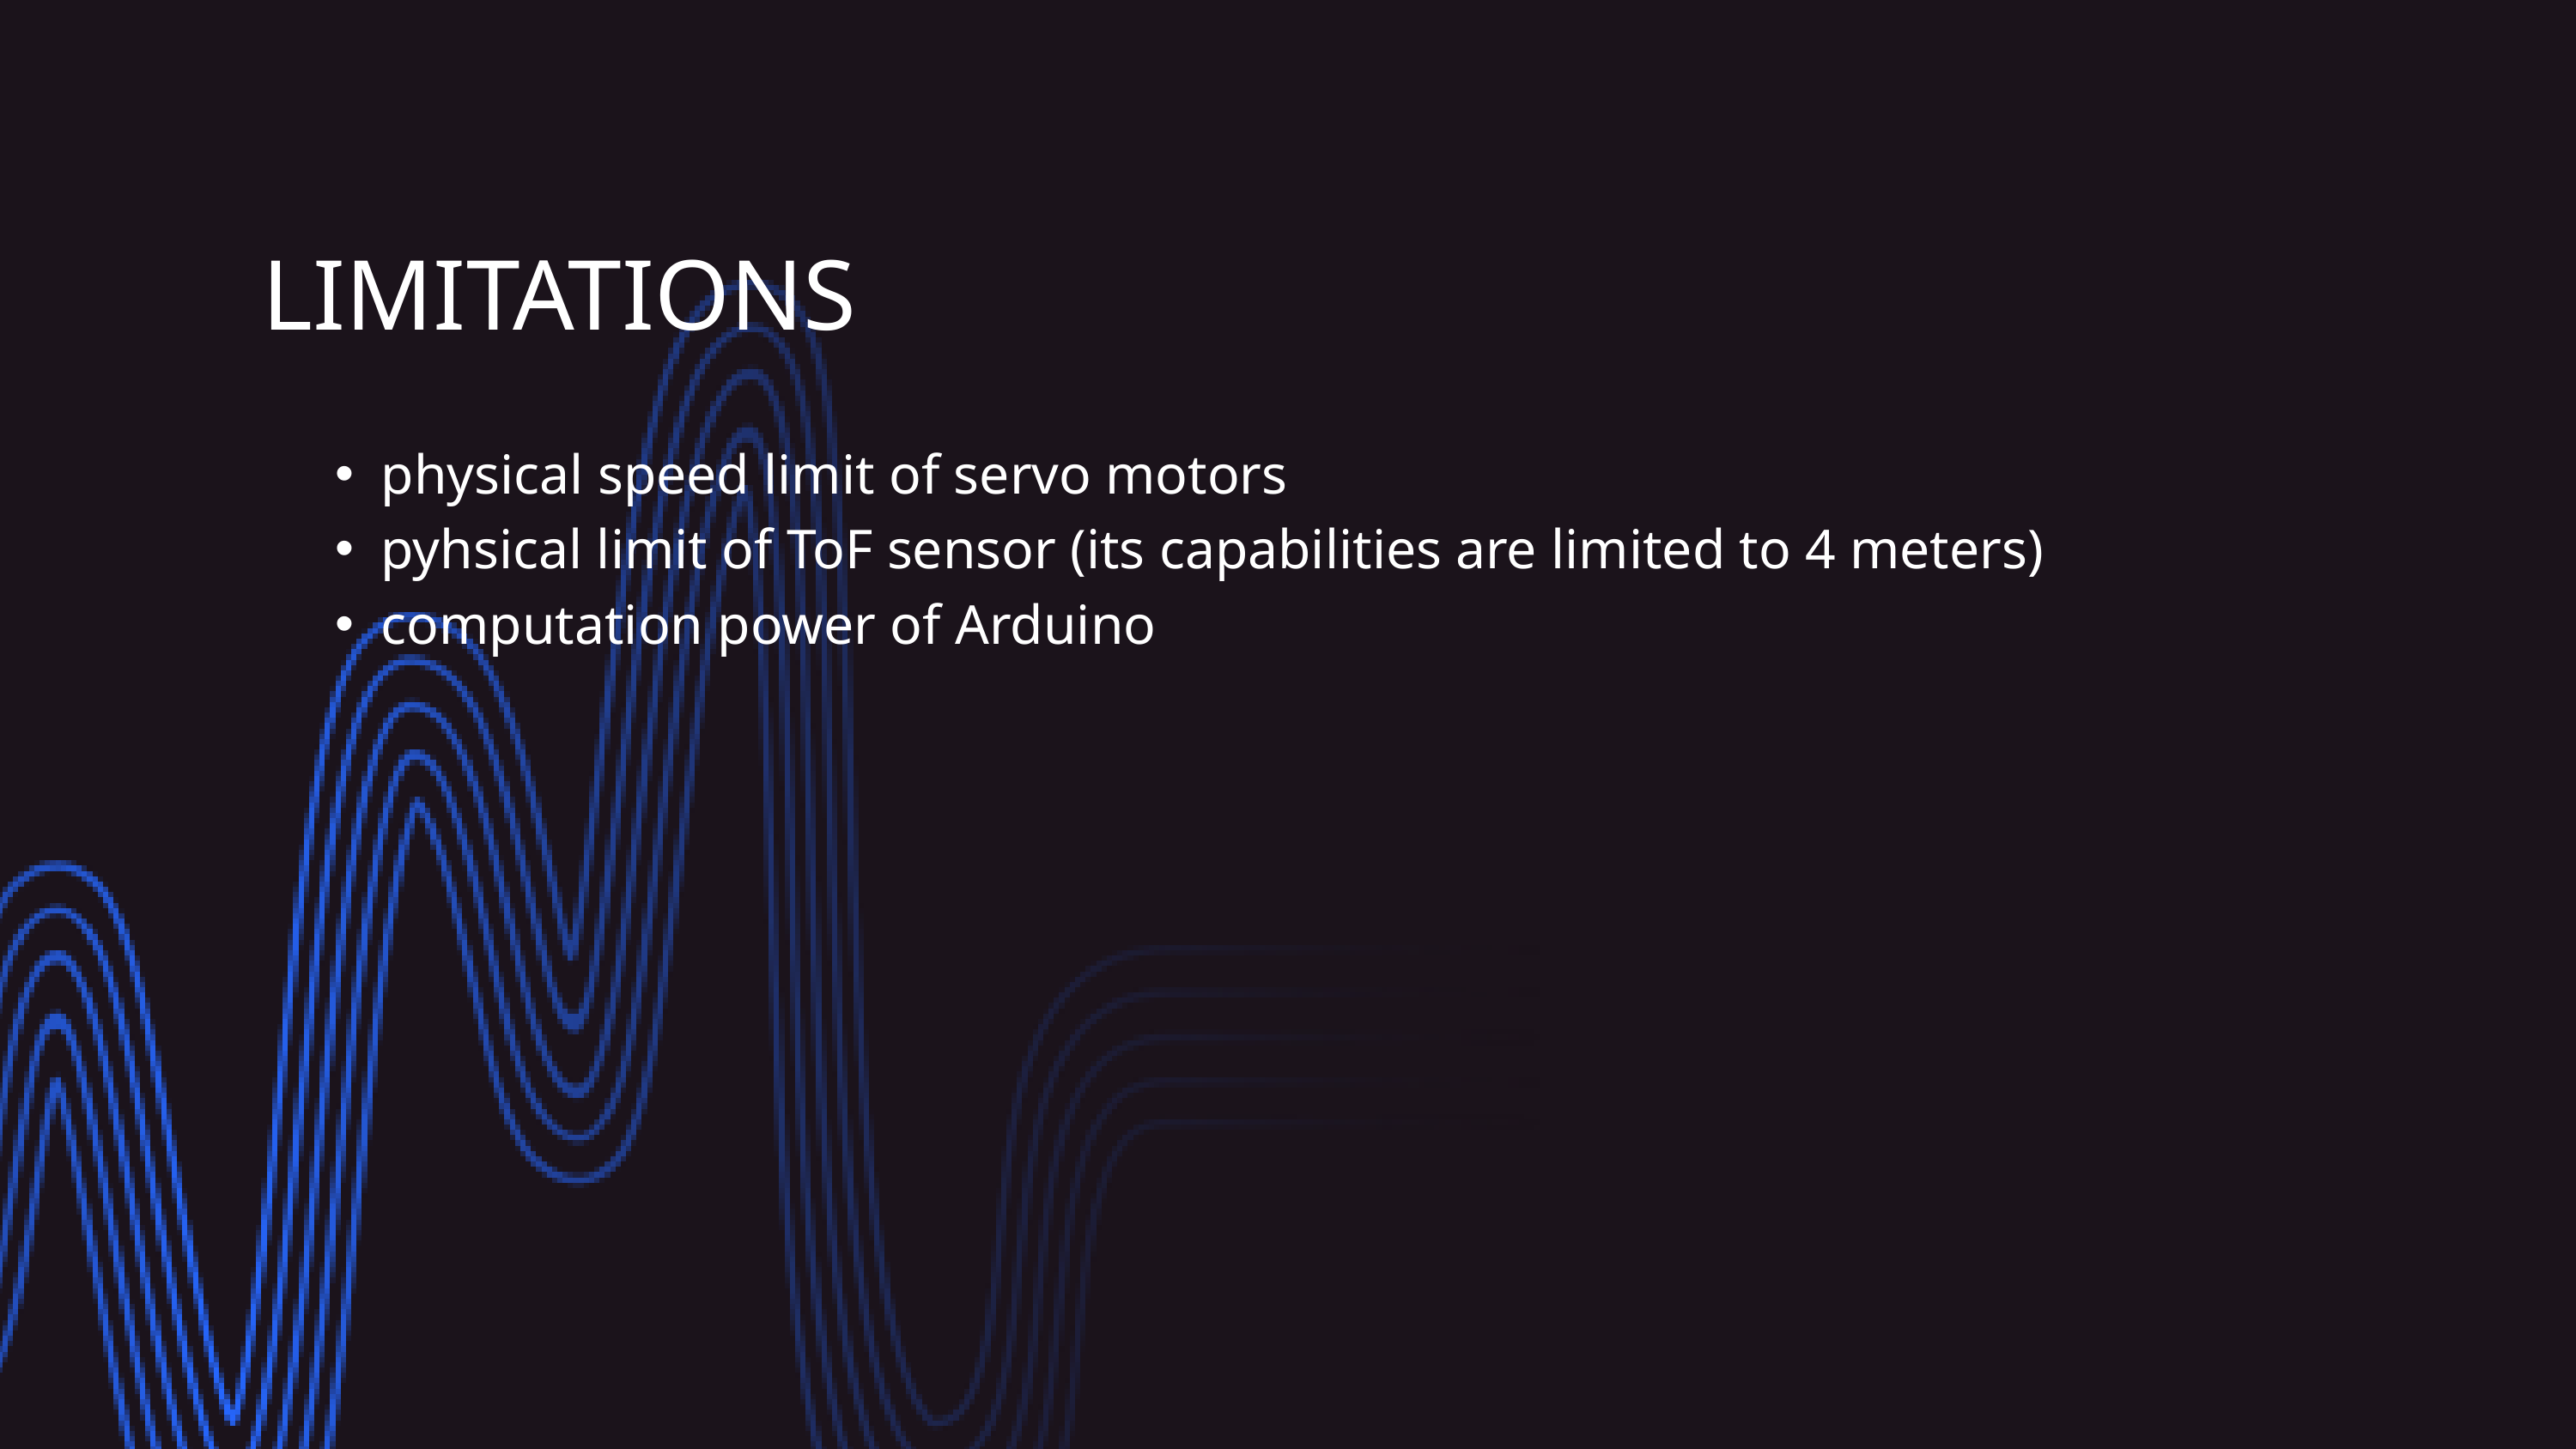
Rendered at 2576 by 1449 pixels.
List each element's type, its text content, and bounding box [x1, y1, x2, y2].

text_box LIMITATIONS [262, 252, 1700, 350]
text_box [0, 280, 1546, 1449]
table_header physical speed limit of servo motors pyhsical limit of ToF sensor (its capabilities are limited to 4 meters) computation power of Arduino [263, 408, 2370, 725]
